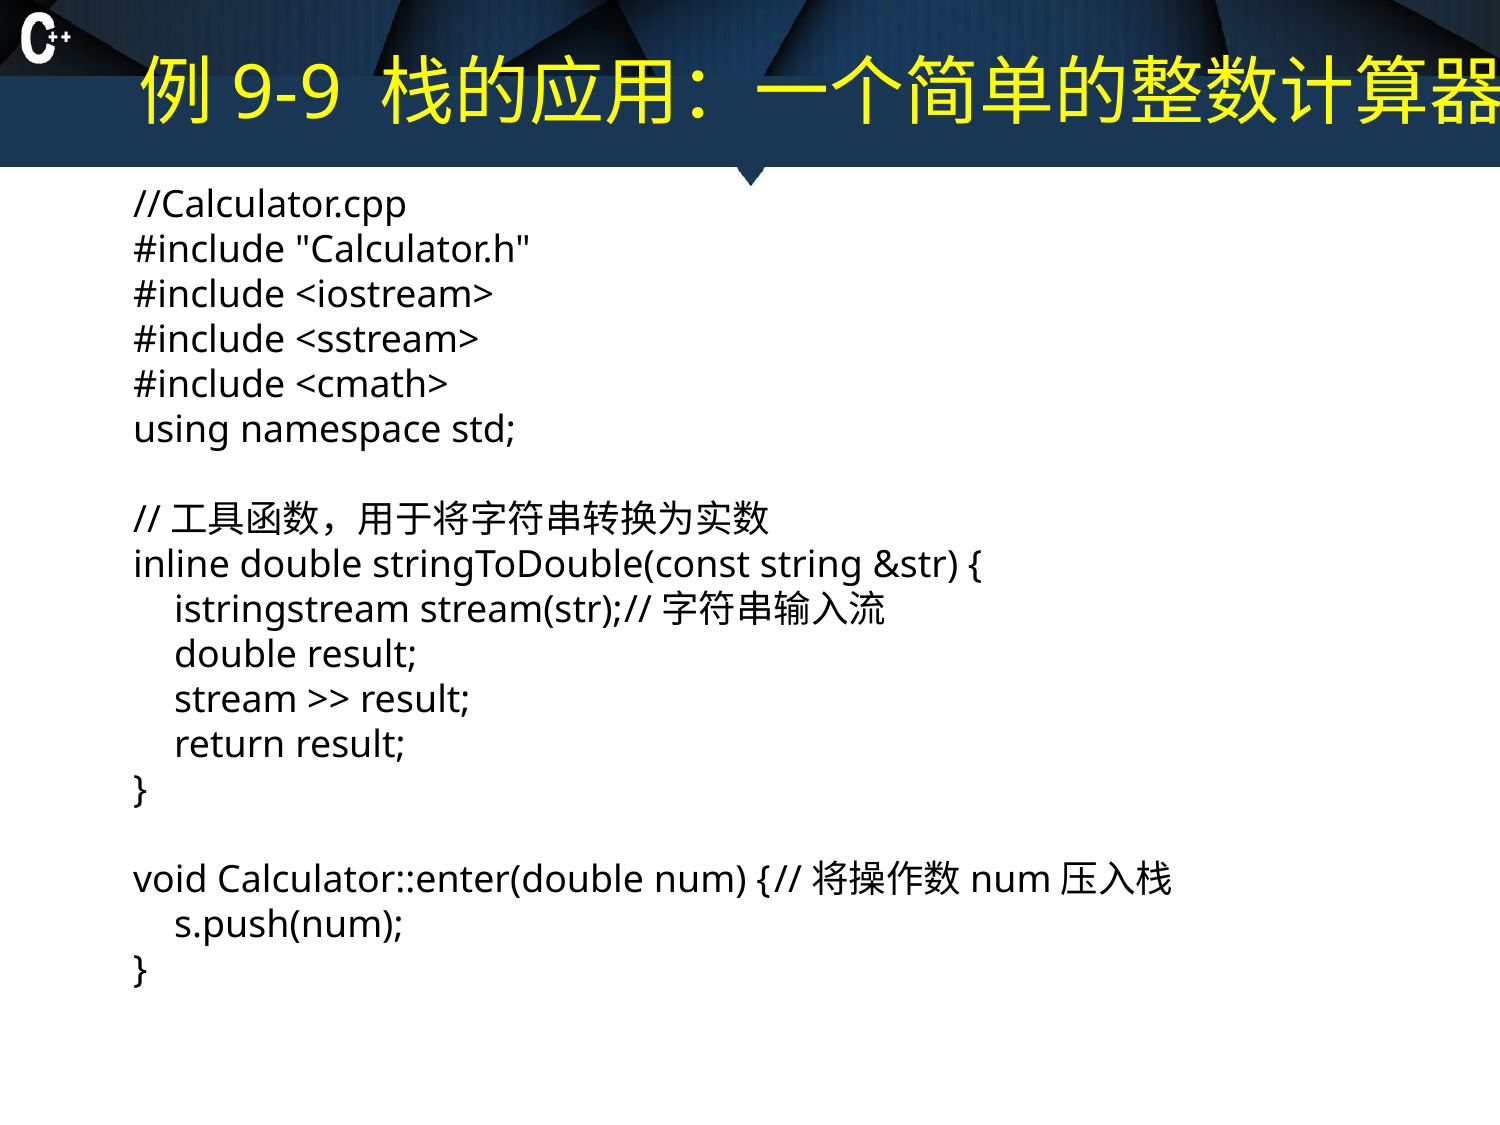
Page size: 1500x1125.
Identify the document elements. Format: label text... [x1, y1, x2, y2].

list //Calculator.cpp #include "Calculator.h" #include <iostream> #include <sstream> #include <cmath> using namespace std; //工具函数，用于将字符串转换为实数 inline double stringToDouble(const string &str) { istringstream stream(str); //字符串输入流 double result; stream >> result; return result; } void Calculator::enter(double num) { //将操作数num压入栈 s.push(num); } [100, 172, 1365, 1032]
title 例9-9 栈的应用：一个简单的整数计算器 [123, 19, 1500, 159]
picture [0, 0, 1500, 1125]
